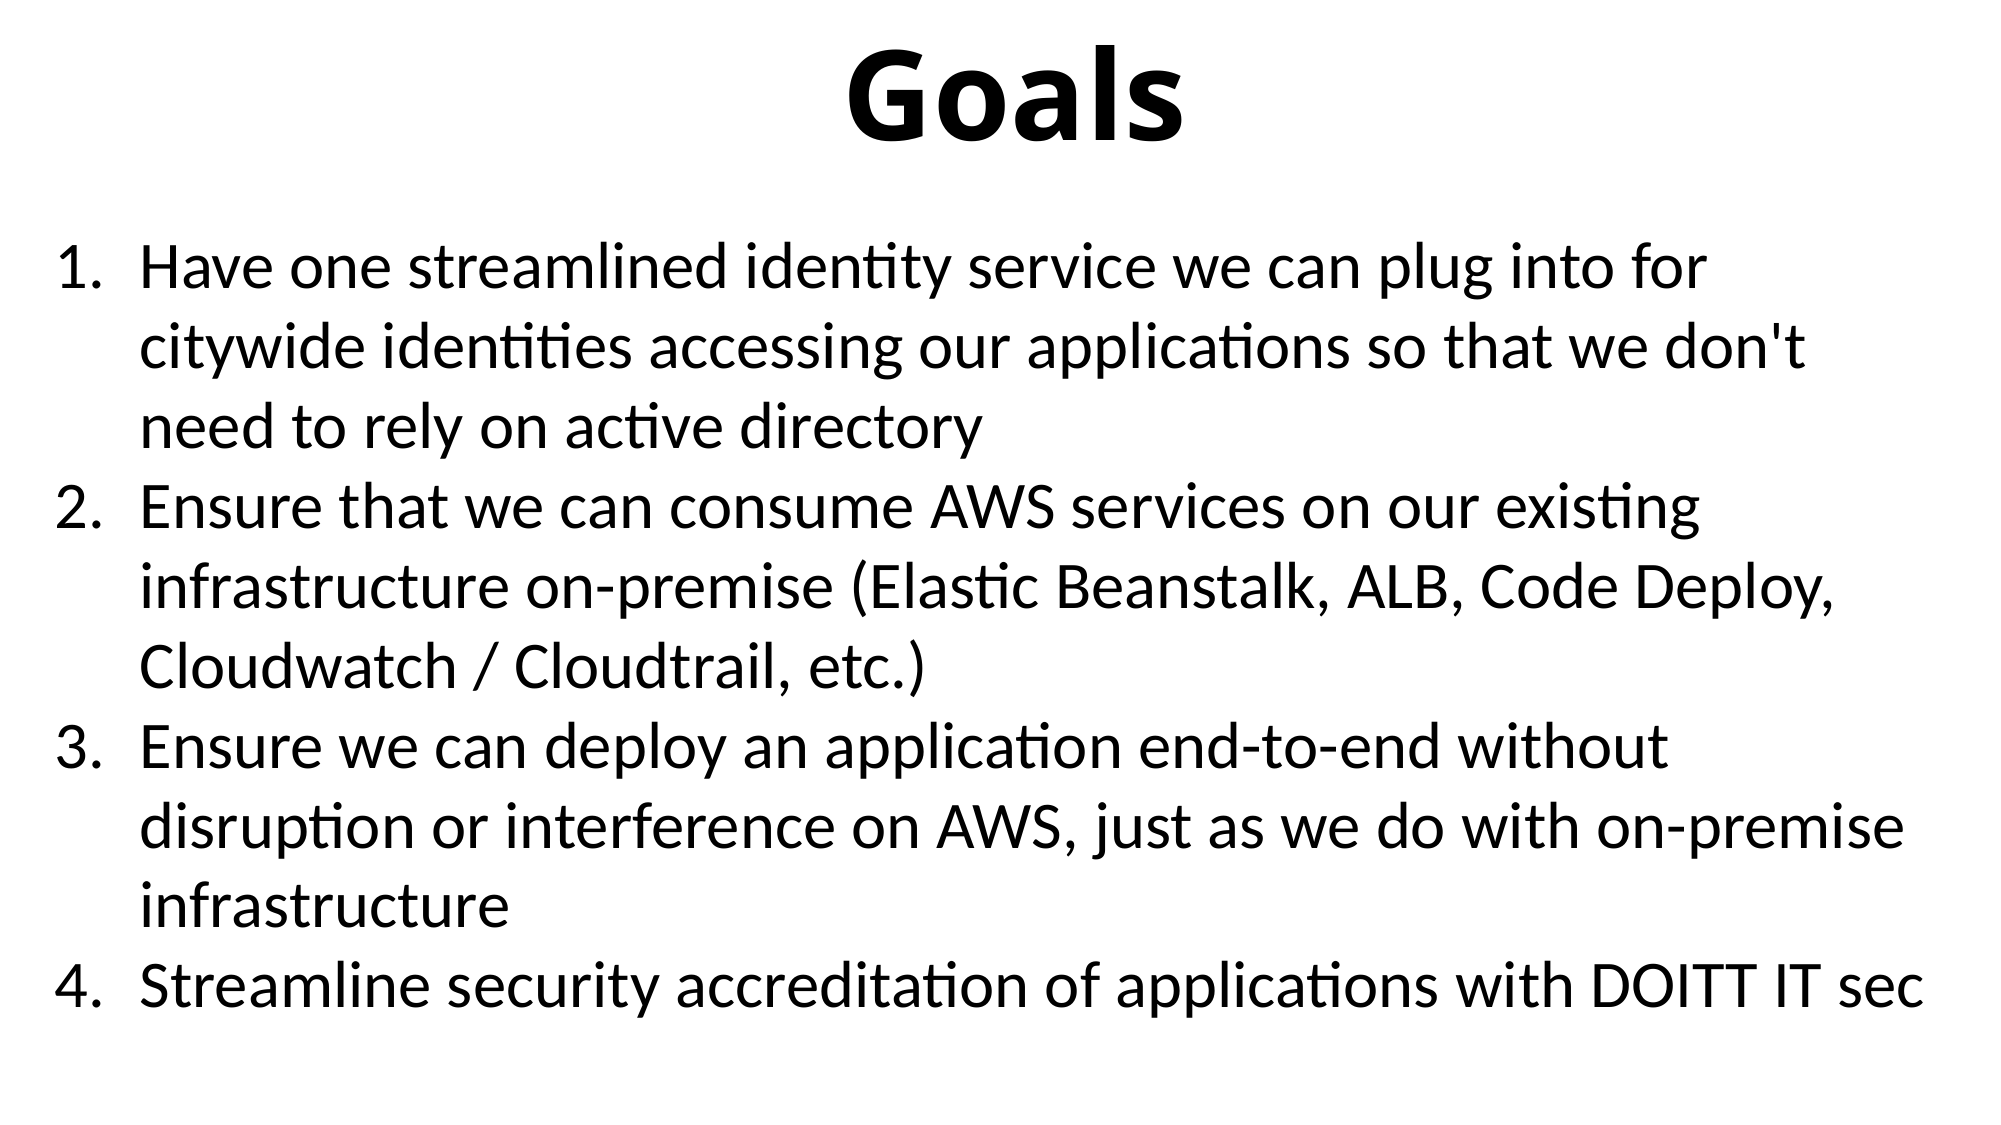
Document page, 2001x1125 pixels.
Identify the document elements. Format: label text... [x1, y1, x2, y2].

text_box Have one streamlined identity service we can plug into for citywide identities accessing our applications so that we don't need to rely on active directory Ensure that we can consume AWS services on our existing infrastructure on-premise (Elastic Beanstalk, ALB, Code Deploy, Cloudwatch / Cloudtrail, etc.) Ensure we can deploy an application end-to-end without disruption or interference on AWS, just as we do with on-premise infrastructure Streamline security accreditation of applications with DOITT IT sec [40, 214, 1947, 1049]
text_box Goals [409, 25, 1620, 164]
